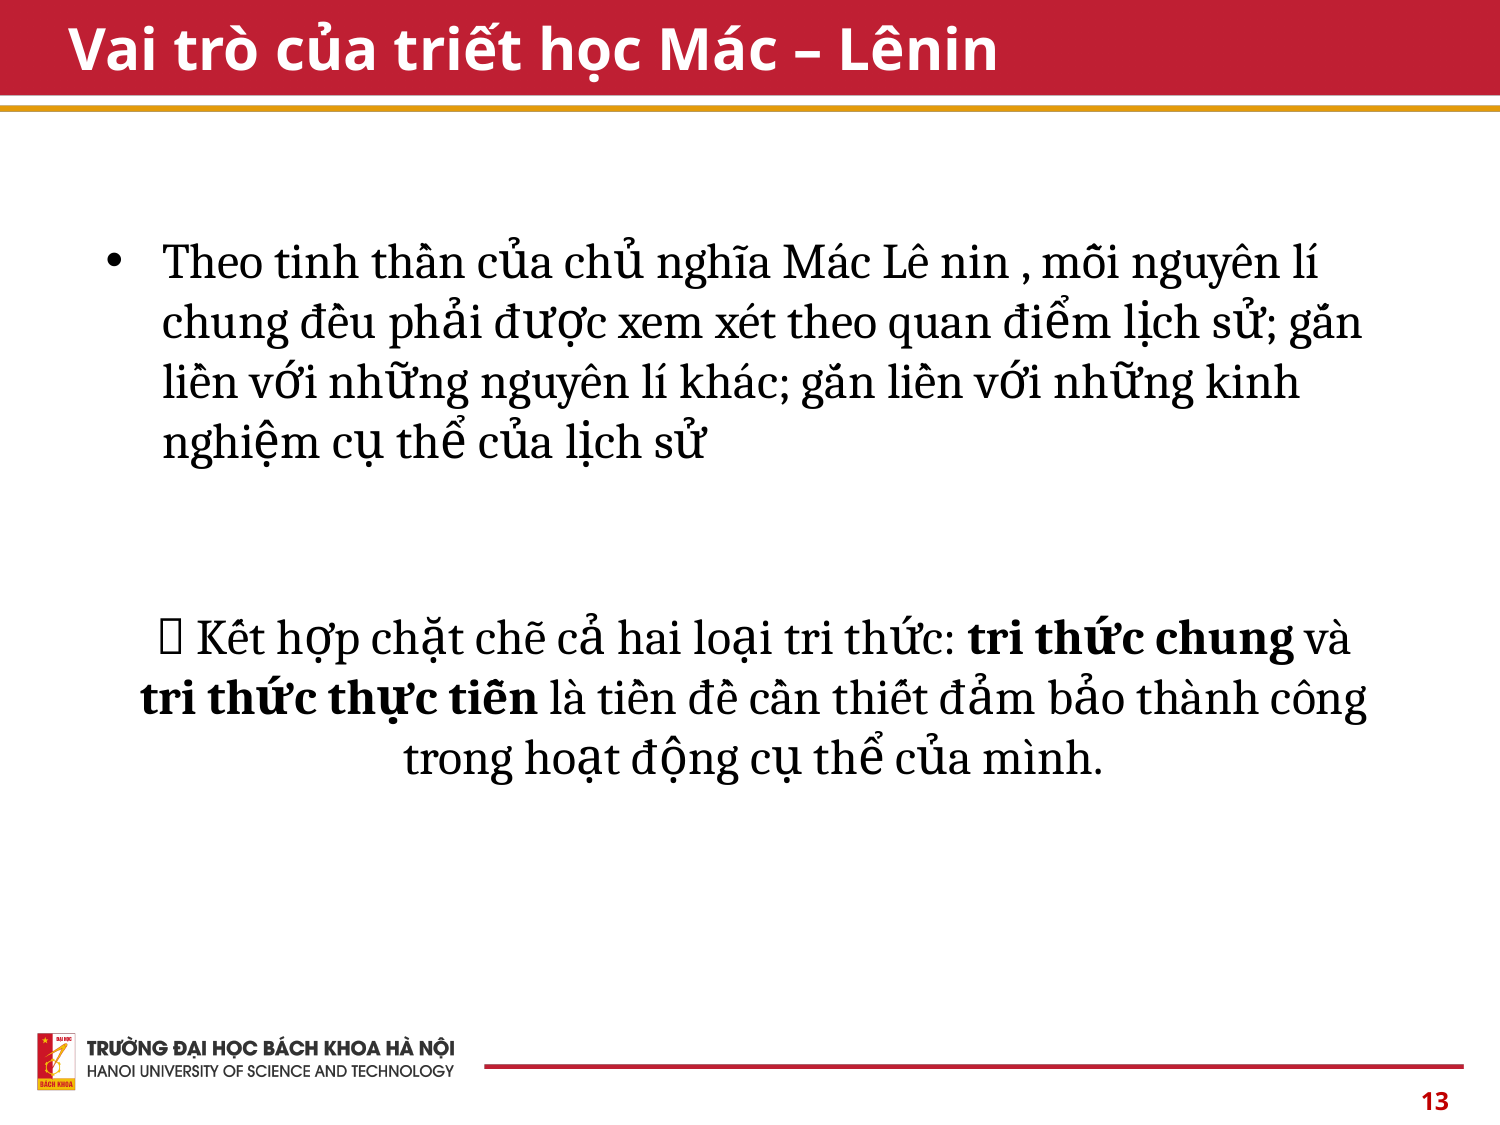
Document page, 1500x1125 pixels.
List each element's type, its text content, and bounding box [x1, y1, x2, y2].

list [38, 184, 1462, 957]
text_box Theo tinh thần của chủ nghĩa Mác Lê nin , mỗi nguyên lí chung đều phải được xem xét theo quan điểm lịch sử; gắn liền với những nguyên lí khác; gắn liền với những kinh nghiệm cụ thể của lịch sử [90, 221, 1412, 529]
slide_number 13 [1126, 1078, 1464, 1125]
title Vai trò của triết học Mác – Lênin [38, 12, 1462, 87]
text_box  Kết hợp chặt chẽ cả hai loại tri thức: tri thức chung và tri thức thực tiễn là tiền đề cần thiết đảm bảo thành công trong hoạt động cụ thể của mình. [117, 561, 1390, 888]
picture [0, 0, 1500, 1125]
